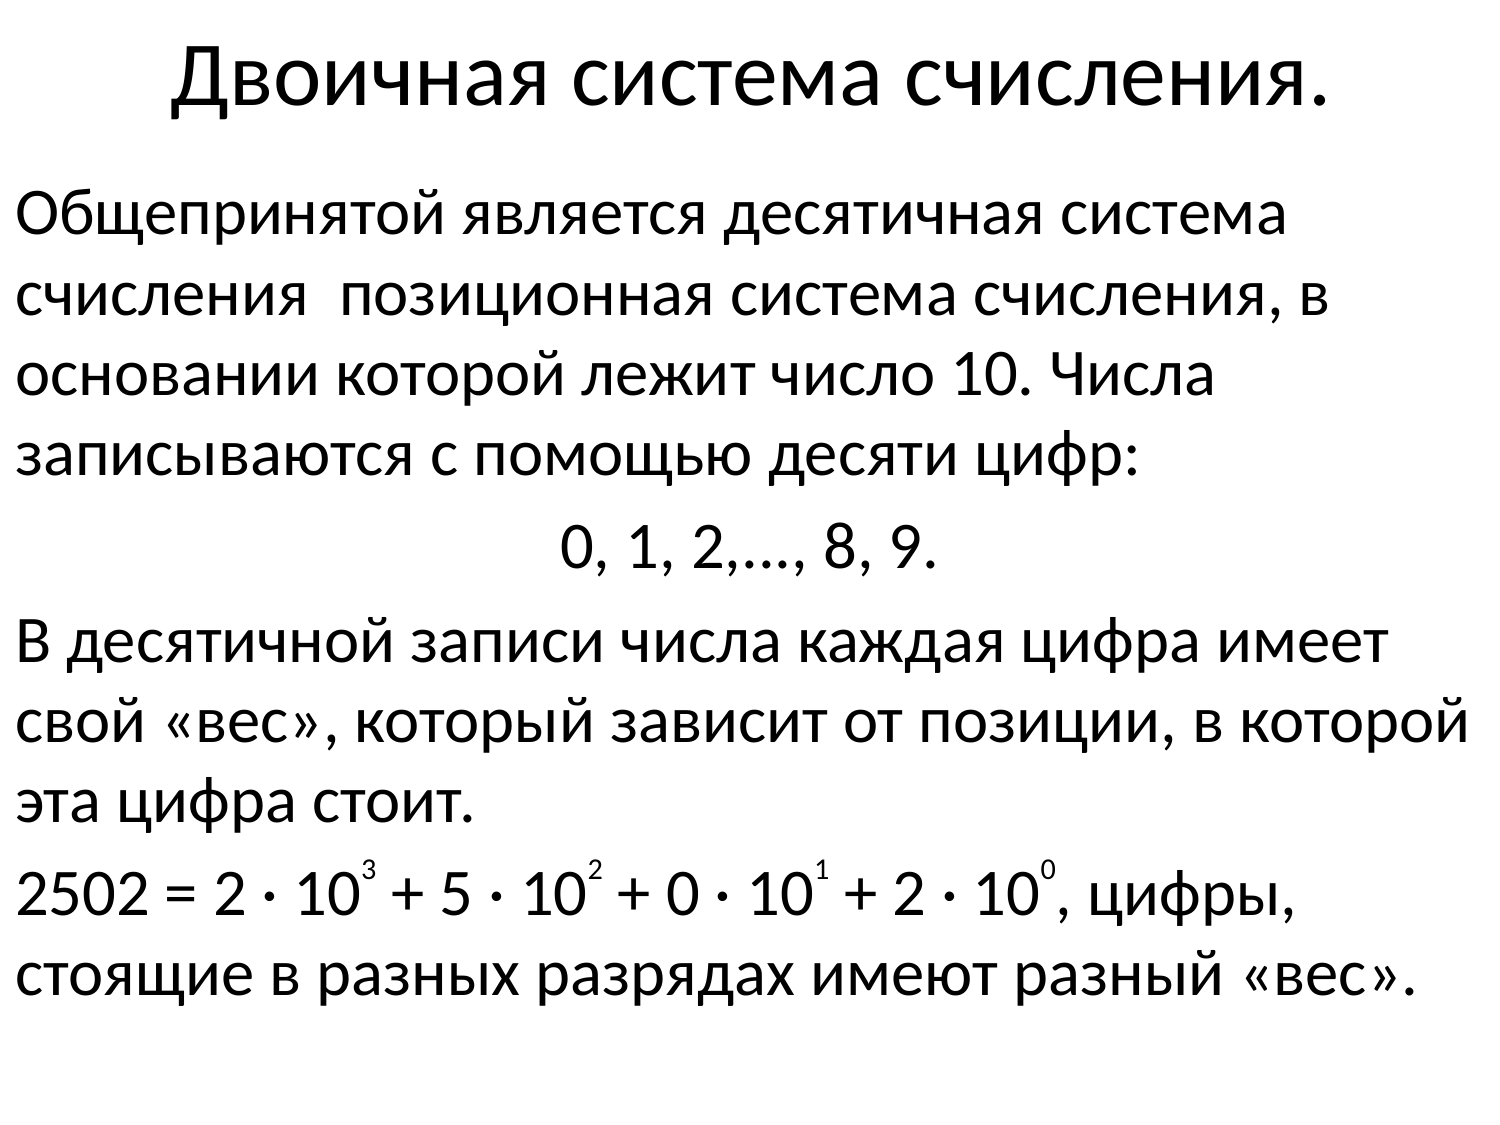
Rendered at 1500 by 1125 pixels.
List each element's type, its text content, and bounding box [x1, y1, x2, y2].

title Двоичная система счисления. [76, 0, 1427, 138]
list Общепринятой является десятичная система счисления позиционная система счисления, в основании которой лежит число 10. Числа записываются с помощью десяти цифр: 0, 1, 2,..., 8, 9. В десятичной записи числа каждая цифра имеет свой «вес», который зависит от позиции, в которой эта цифра стоит. 2502 = 2 · 103 + 5 · 102 + 0 · 101 + 2 · 100, цифры, стоящие в разных разрядах имеют разный «вес». [0, 160, 1500, 1125]
